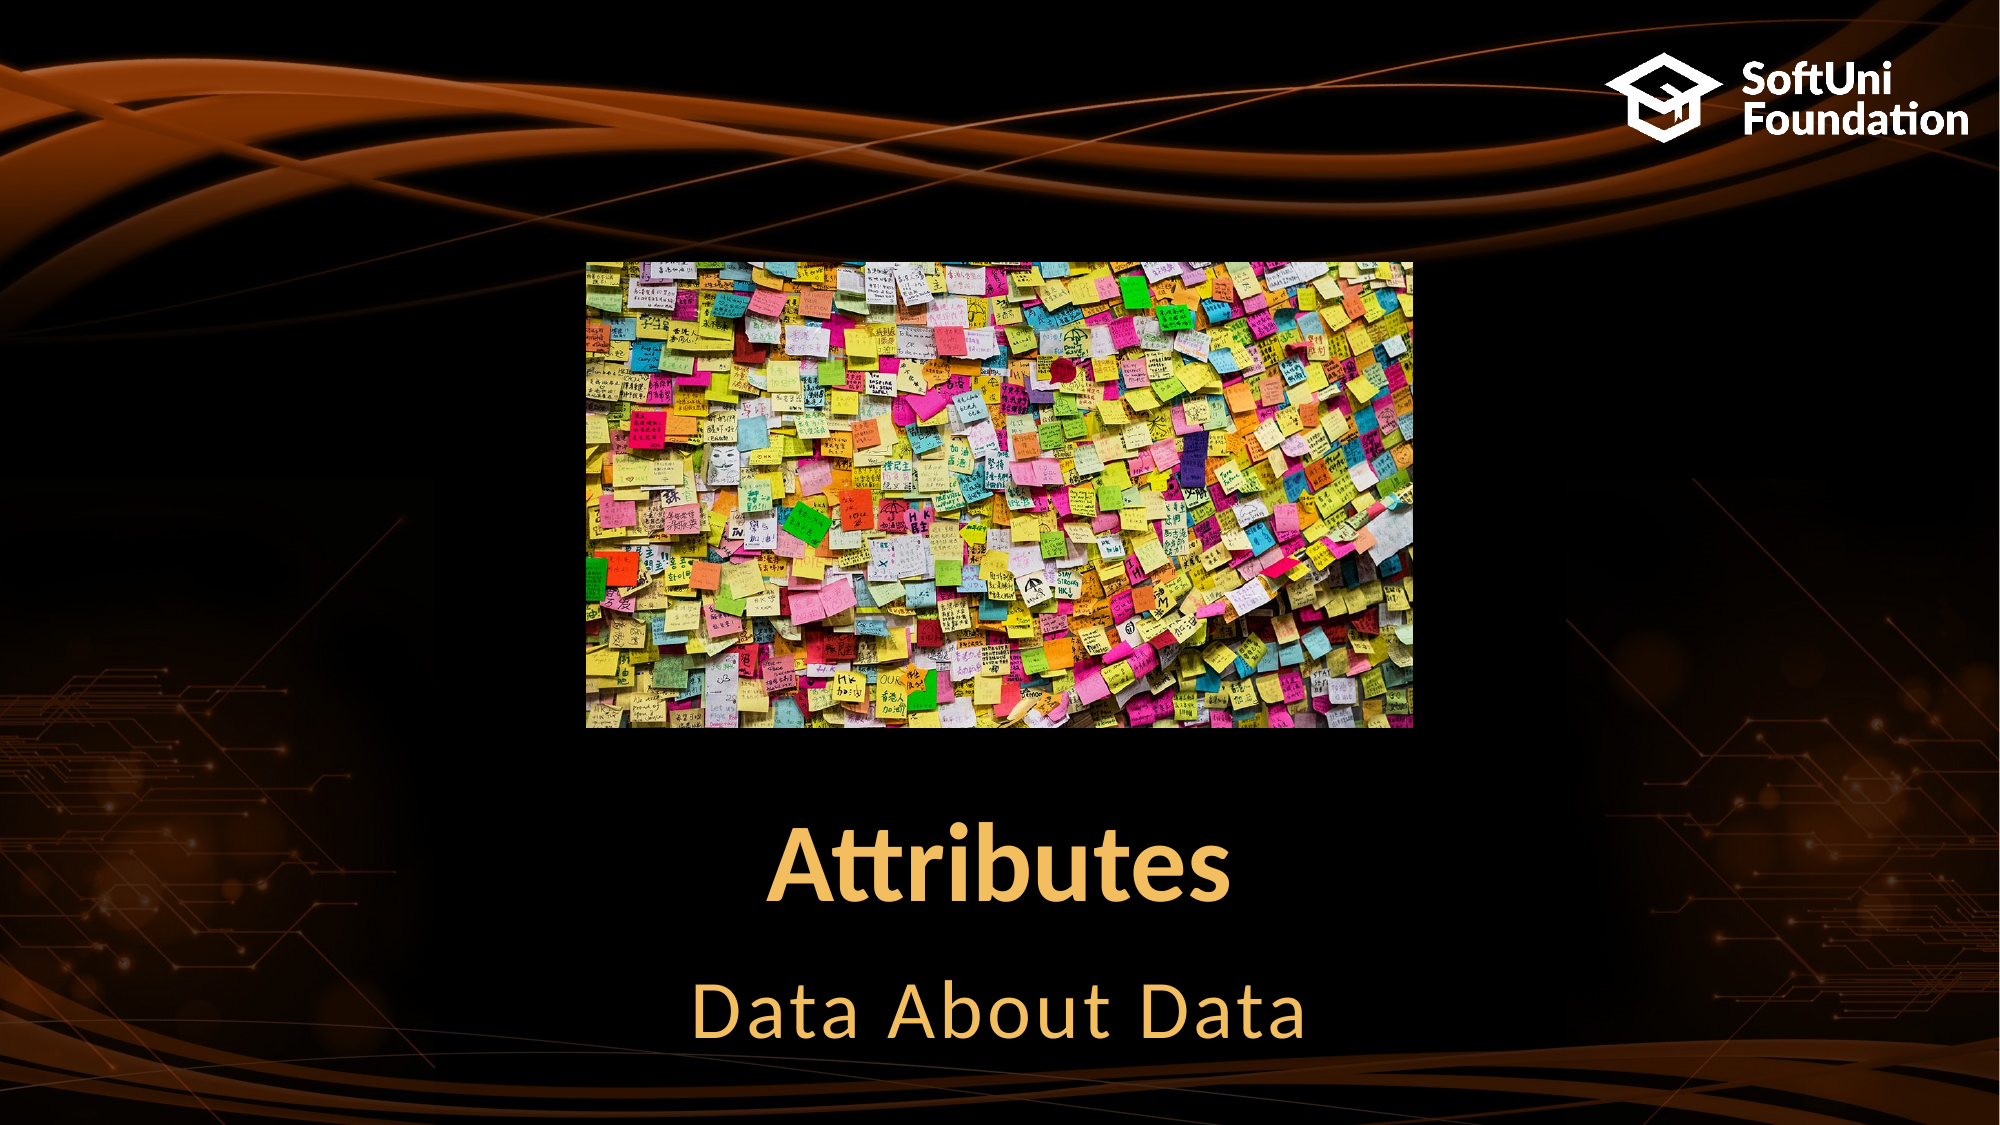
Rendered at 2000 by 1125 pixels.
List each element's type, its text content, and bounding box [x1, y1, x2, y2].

list Data About Data [149, 944, 1850, 1063]
picture [0, 0, 2000, 1125]
title Attributes [149, 796, 1850, 932]
